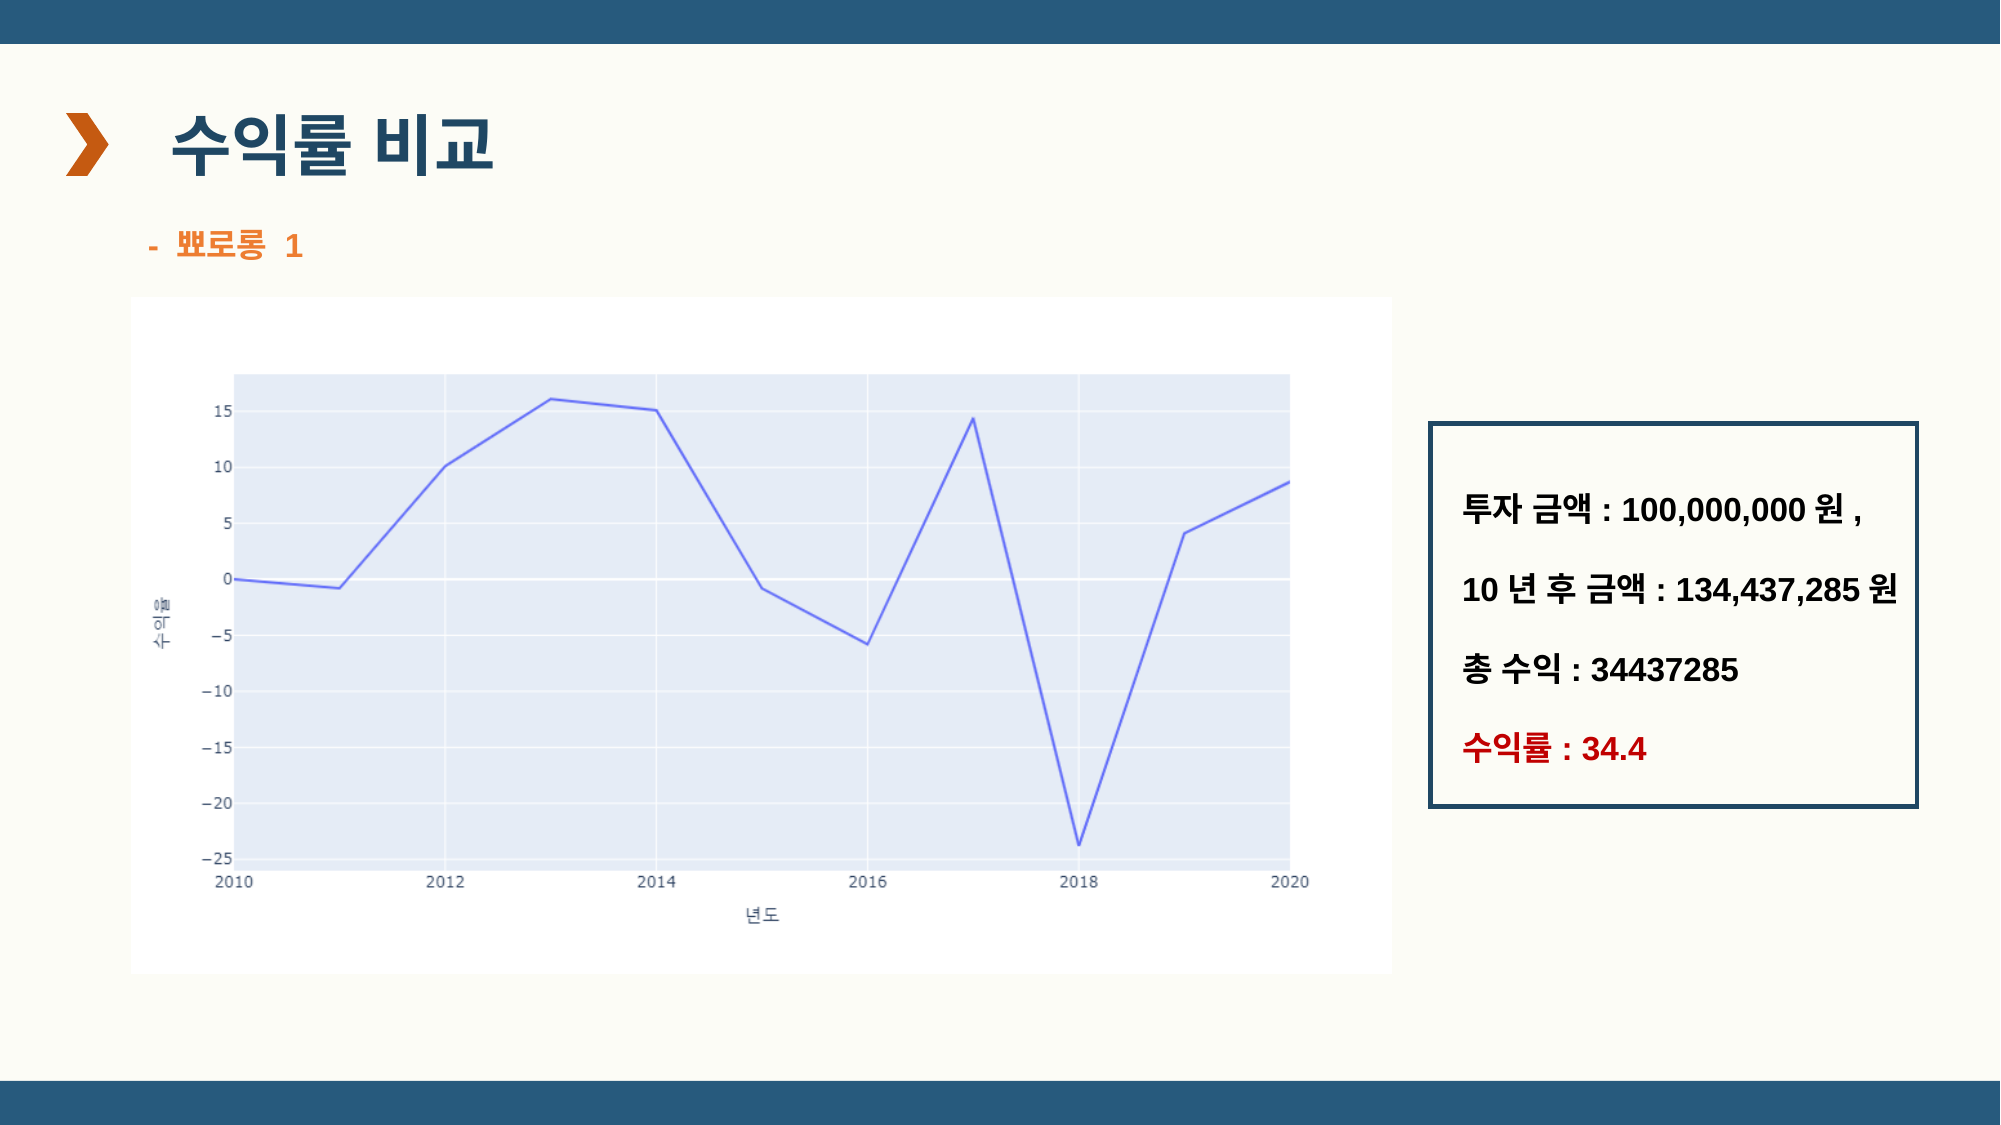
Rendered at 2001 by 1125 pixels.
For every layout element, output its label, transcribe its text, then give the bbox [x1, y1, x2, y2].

text_box - 뾰로롱 1 [133, 217, 319, 272]
text_box [0, 1080, 2000, 1125]
text_box [1429, 422, 1918, 807]
picture [131, 297, 1392, 974]
text_box [64, 112, 110, 177]
text_box 투자 금액: 100,000,000원, 10년 후 금액: 134,437,285원 총 수익: 34437285 수익률: 34.4 [1918, 440, 1924, 775]
text_box [0, 0, 2000, 45]
text_box 수익률 비교 [120, 96, 512, 192]
